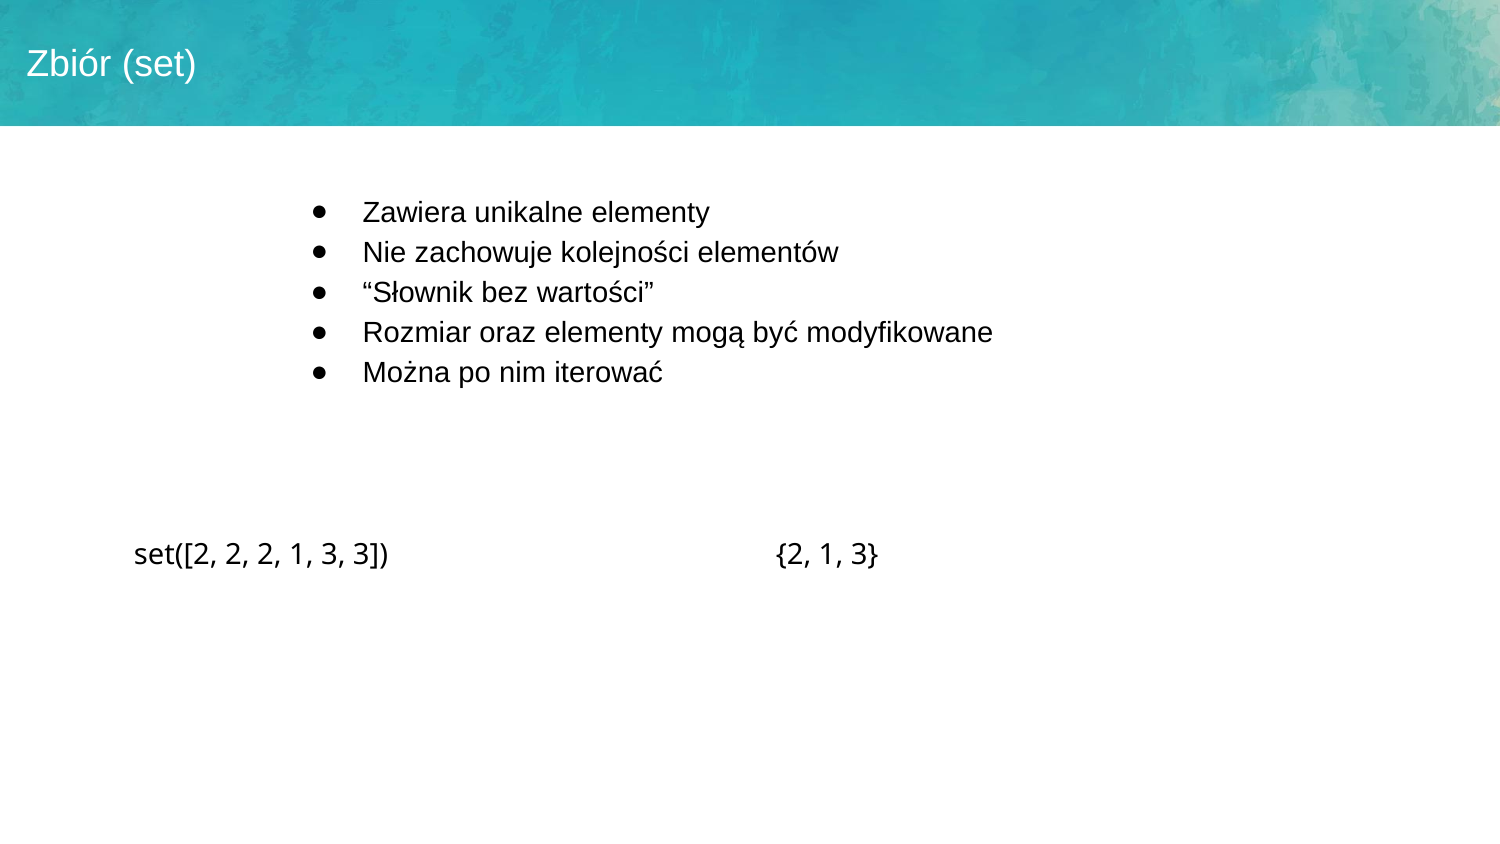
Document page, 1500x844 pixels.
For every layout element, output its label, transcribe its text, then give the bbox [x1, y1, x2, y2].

text_box set([2, 2, 2, 1, 3, 3]) [119, 484, 612, 622]
text_box Zawiera unikalne elementy Nie zachowuje kolejności elementów “Słownik bez wartości” Rozmiar oraz elementy mogą być modyfikowane Można po nim iterować [272, 172, 1141, 389]
picture [0, 0, 1500, 844]
text_box {2, 1, 3} [760, 387, 1253, 719]
title Zbiór (set) [11, 40, 319, 99]
